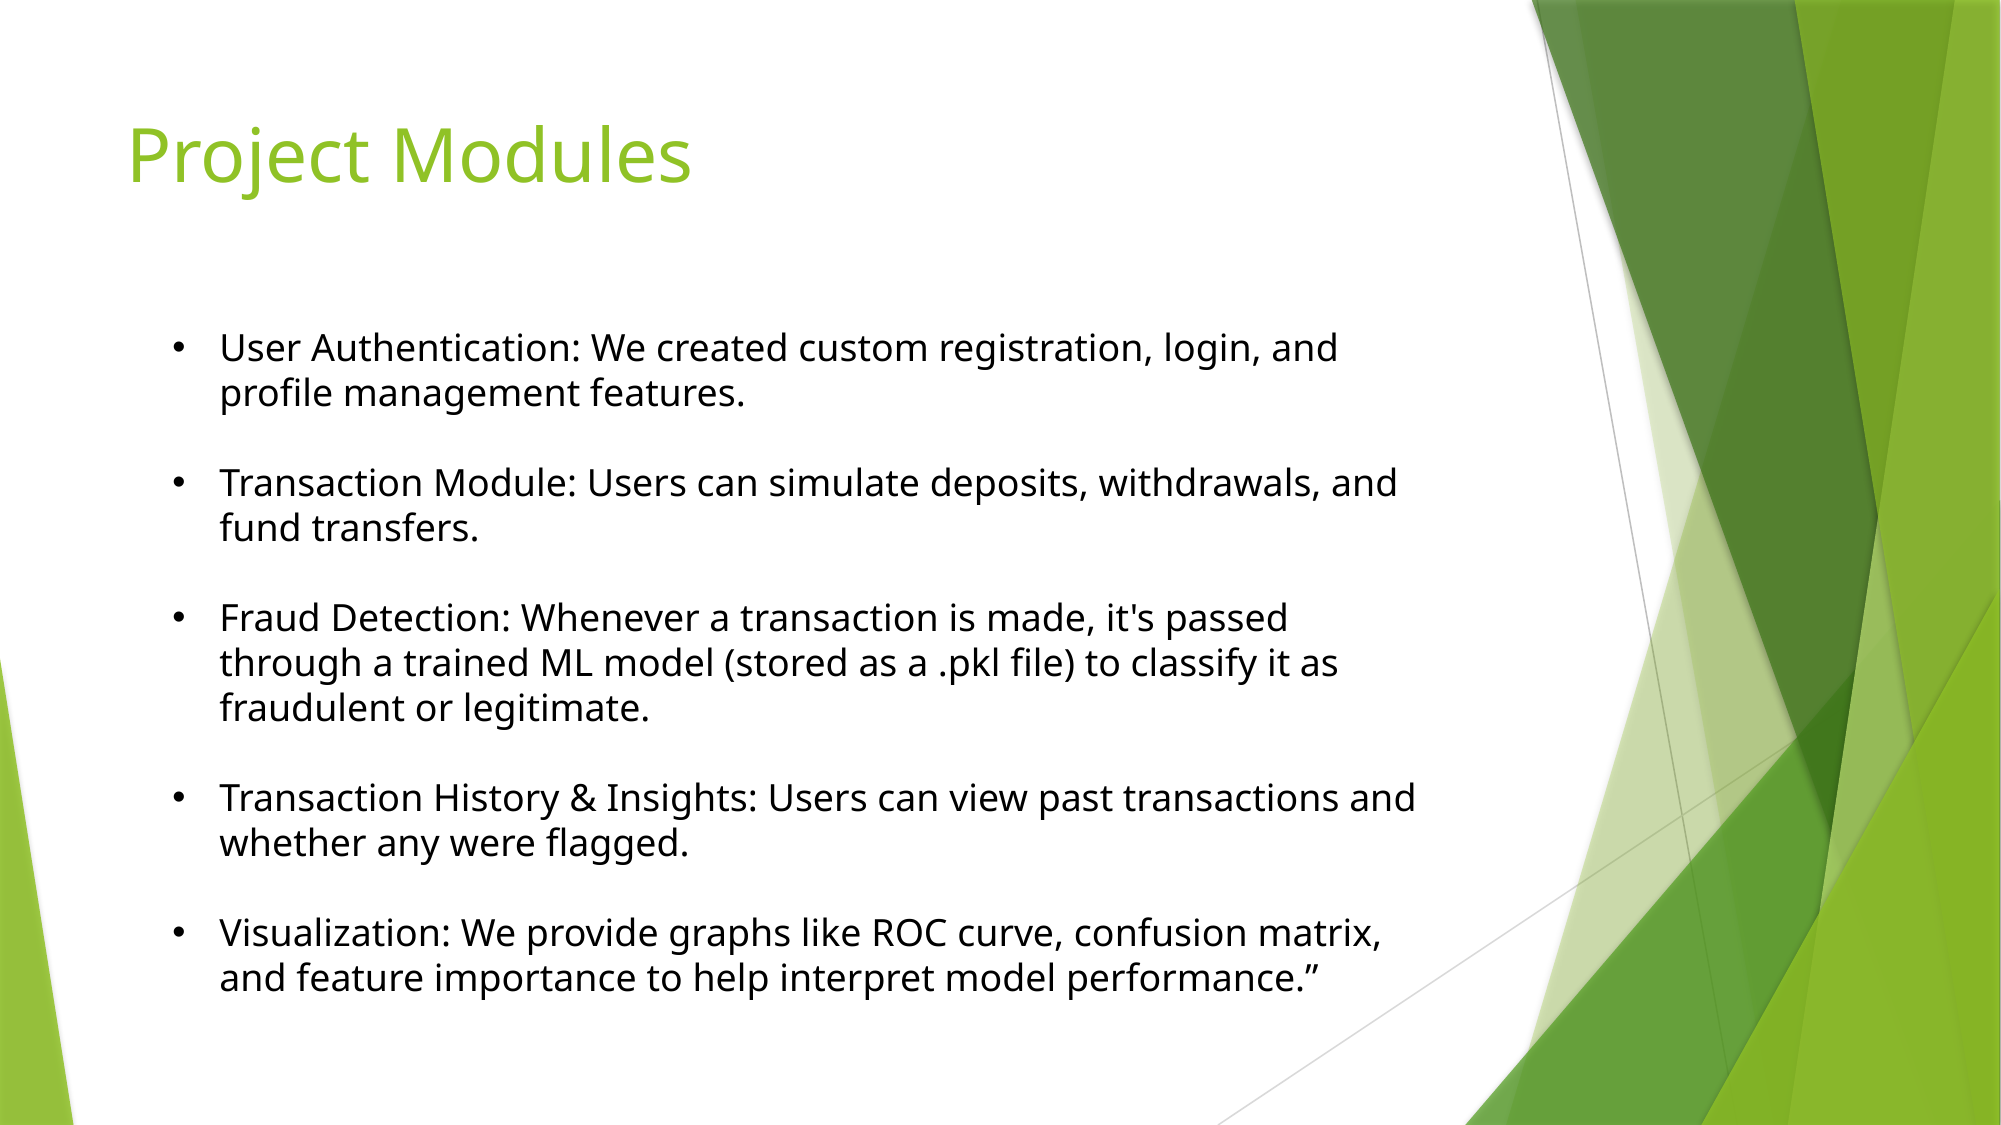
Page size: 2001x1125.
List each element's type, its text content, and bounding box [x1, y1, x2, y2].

title Project Modules [111, 99, 1522, 317]
text_box User Authentication: We created custom registration, login, and profile management features. Transaction Module: Users can simulate deposits, withdrawals, and fund transfers. Fraud Detection: Whenever a transaction is made, it's passed through a trained ML model (stored as a .pkl file) to classify it as fraudulent or legitimate. Transaction History & Insights: Users can view past transactions and whether any were flagged. Visualization: We provide graphs like ROC curve, confusion matrix, and feature importance to help interpret model performance.” [157, 316, 1454, 1007]
